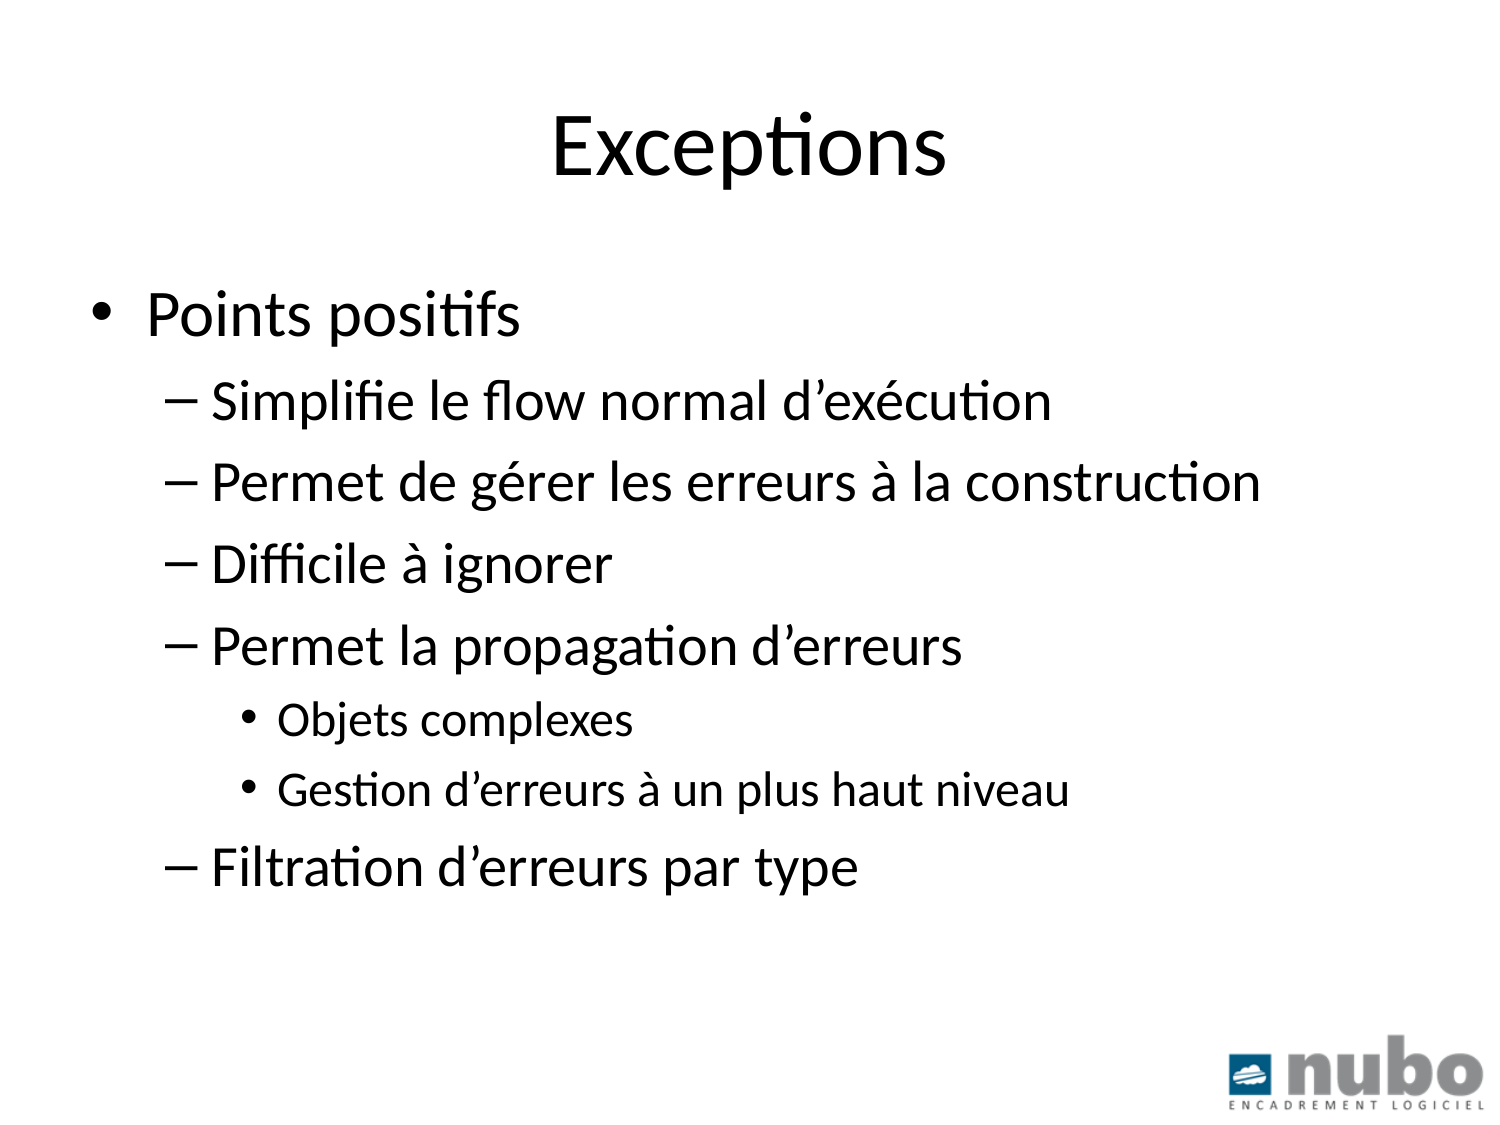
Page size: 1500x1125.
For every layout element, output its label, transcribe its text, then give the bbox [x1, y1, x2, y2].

title Exceptions [75, 45, 1425, 233]
list Points positifs Simplifie le flow normal d’exécution Permet de gérer les erreurs à la construction Difficile à ignorer Permet la propagation d’erreurs Objets complexes Gestion d’erreurs à un plus haut niveau Filtration d’erreurs par type [75, 262, 1425, 1005]
picture [1226, 1032, 1488, 1113]
